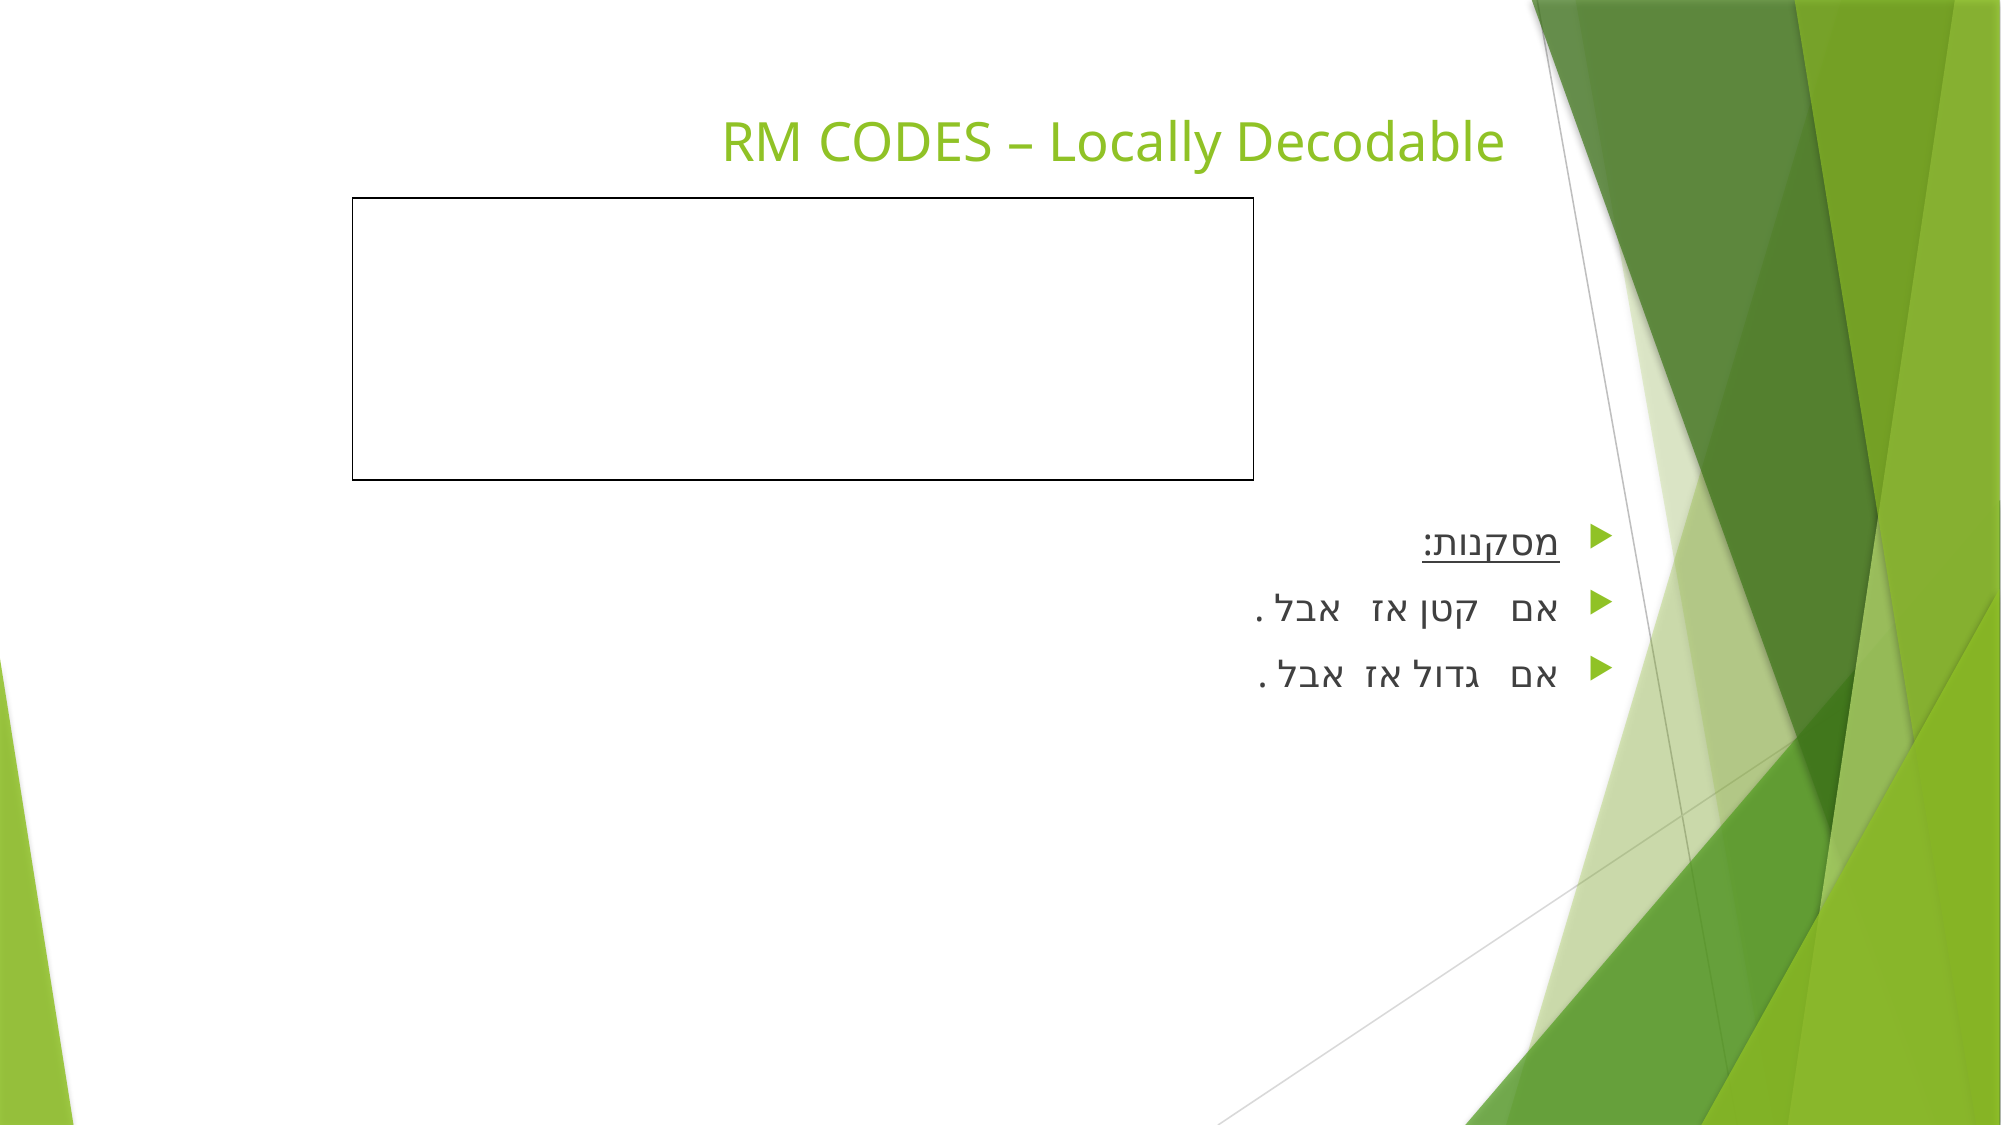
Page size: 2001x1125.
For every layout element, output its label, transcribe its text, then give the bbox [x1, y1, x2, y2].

title RM CODES – Locally Decodable [111, 99, 1522, 317]
